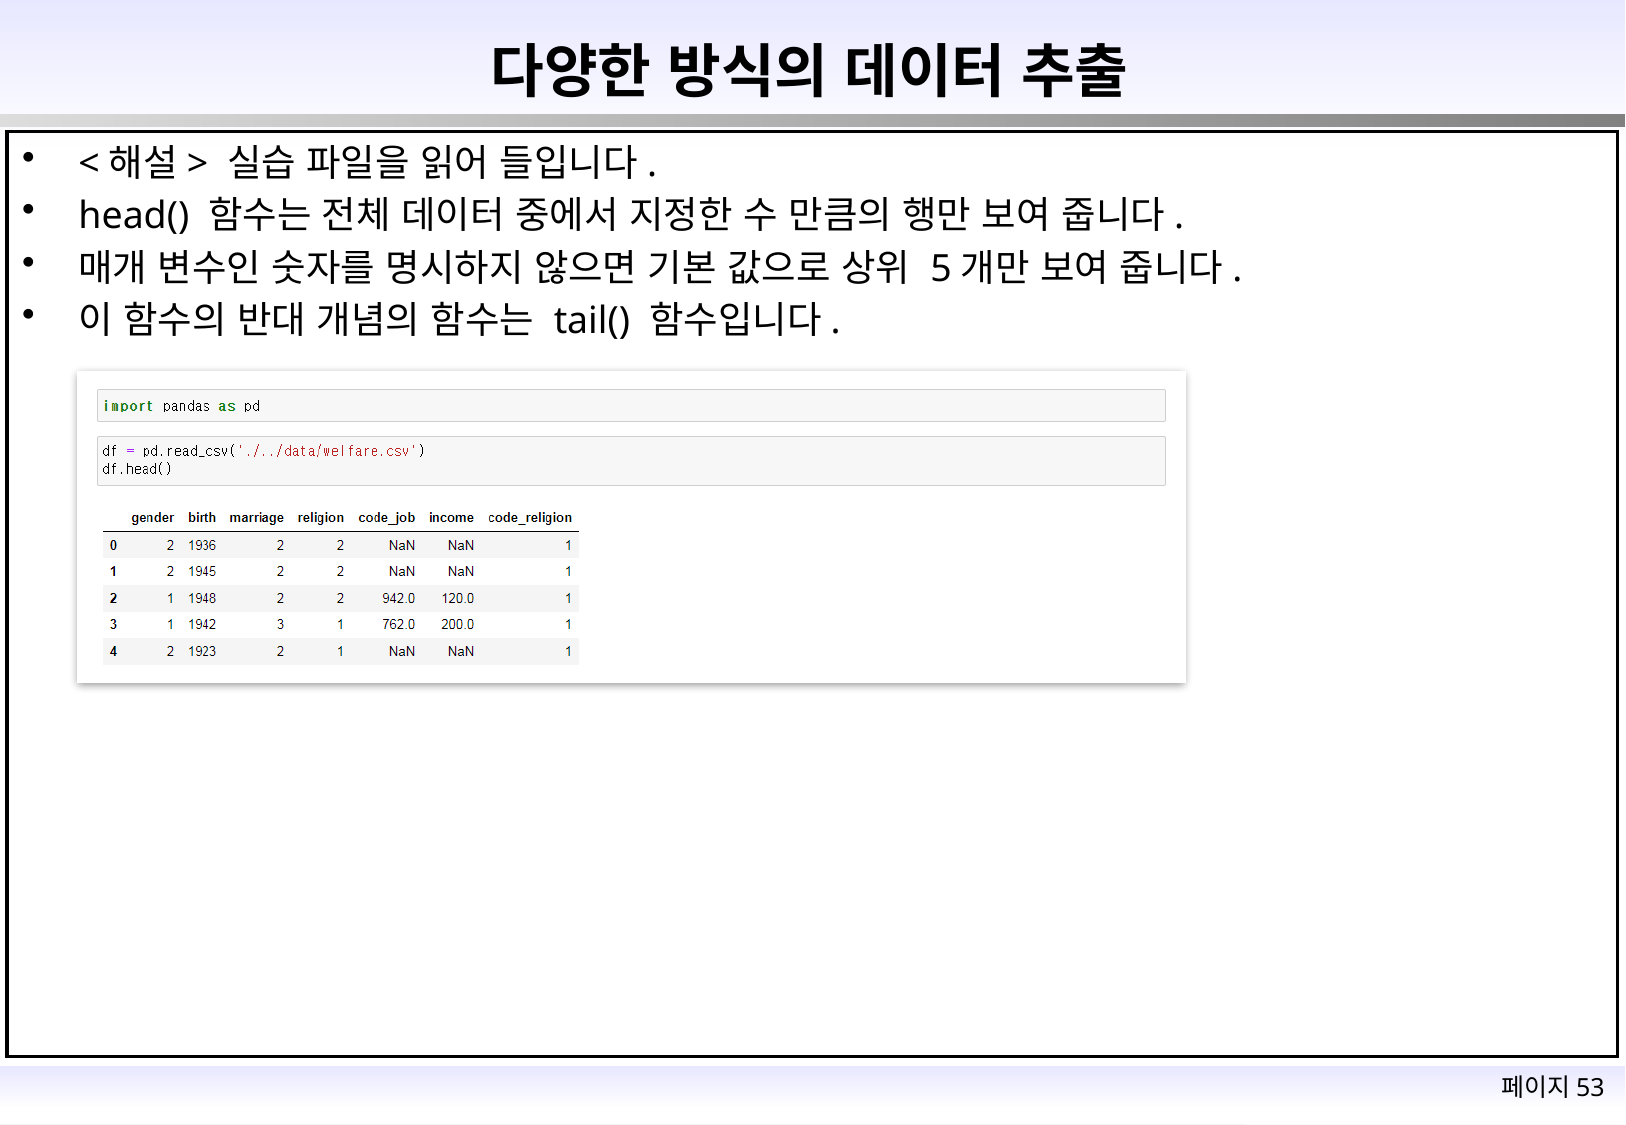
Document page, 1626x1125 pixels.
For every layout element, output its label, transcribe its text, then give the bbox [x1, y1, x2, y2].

picture [91, 385, 1172, 670]
title 다양한 방식의 데이터 추출 [207, 24, 1412, 113]
list <해설> 실습 파일을 읽어 들입니다. head() 함수는 전체 데이터 중에서 지정한 수 만큼의 행만 보여 줍니다. 매개 변수인 숫자를 명시하지 않으면 기본 값으로 상위 5개만 보여 줍니다. 이 함수의 반대 개념의 함수는 tail() 함수입니다. [6, 130, 1590, 785]
